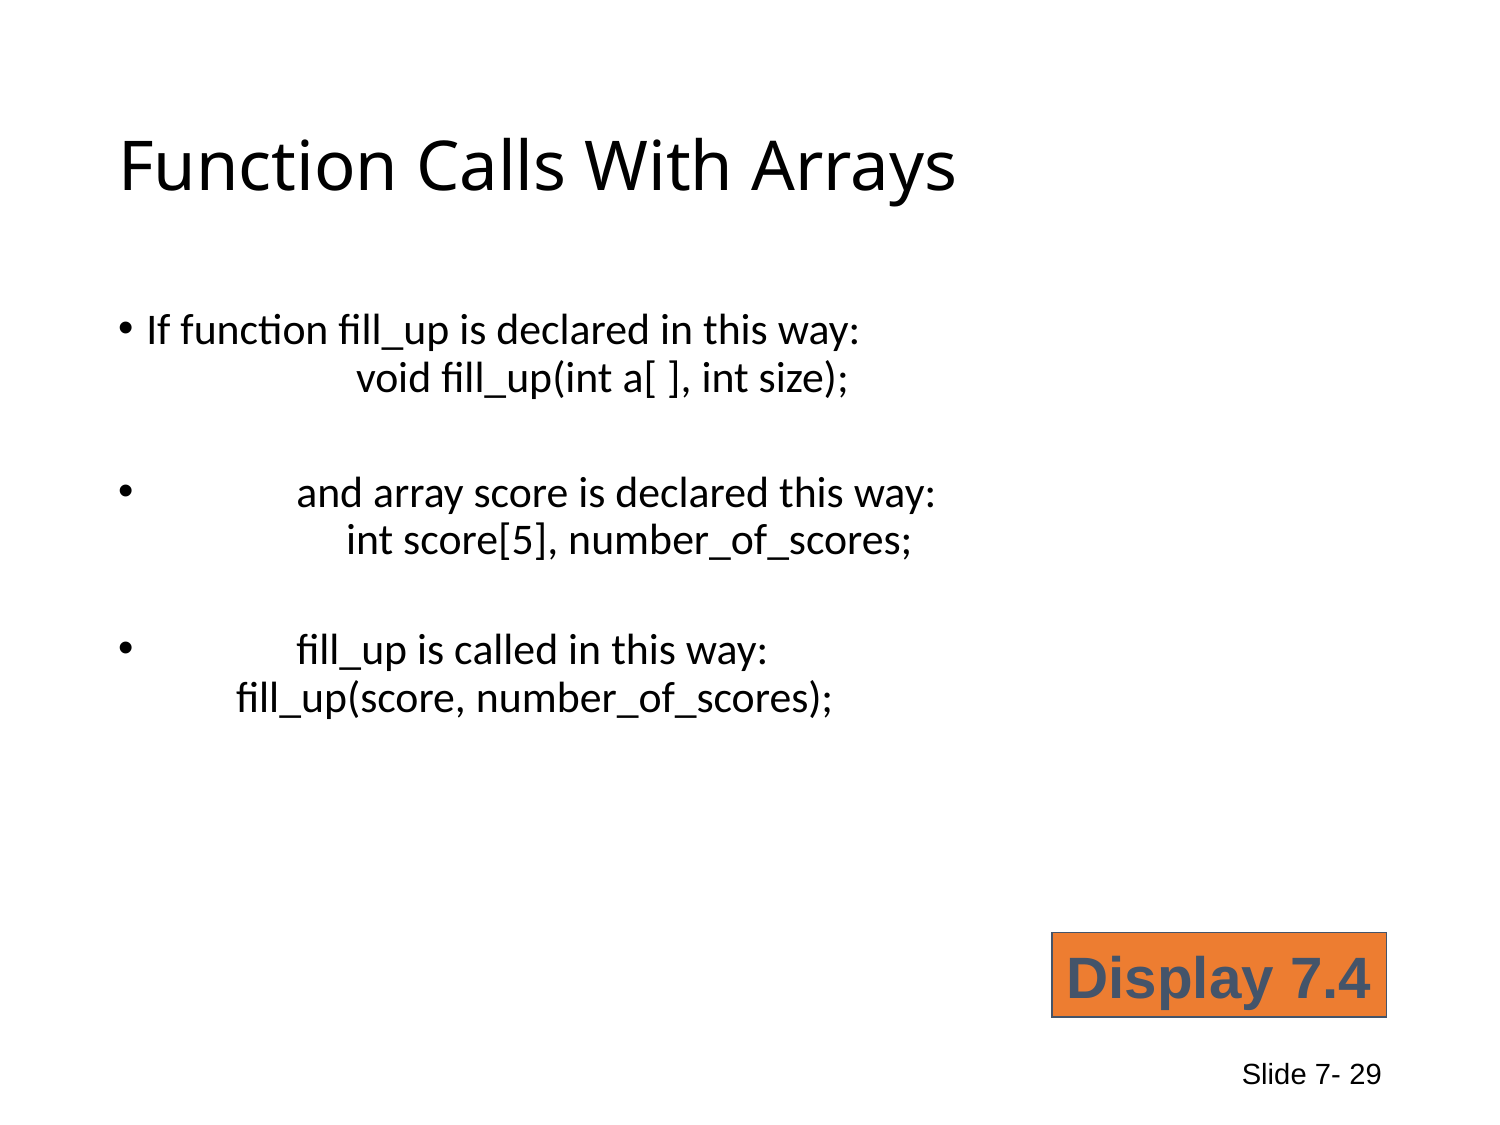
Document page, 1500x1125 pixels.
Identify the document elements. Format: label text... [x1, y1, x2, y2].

slide_number Slide 7- 29 [1059, 1042, 1397, 1103]
title Function Calls With Arrays [103, 59, 1397, 278]
text_box Display 7.4 [1051, 932, 1387, 1018]
list If function fill_up is declared in this way: void fill_up(int a[ ], int size); and array score is declared this way: int score[5], number_of_scores; fill_up is called in this way: fill_up(score, number_of_scores); [103, 299, 1397, 750]
